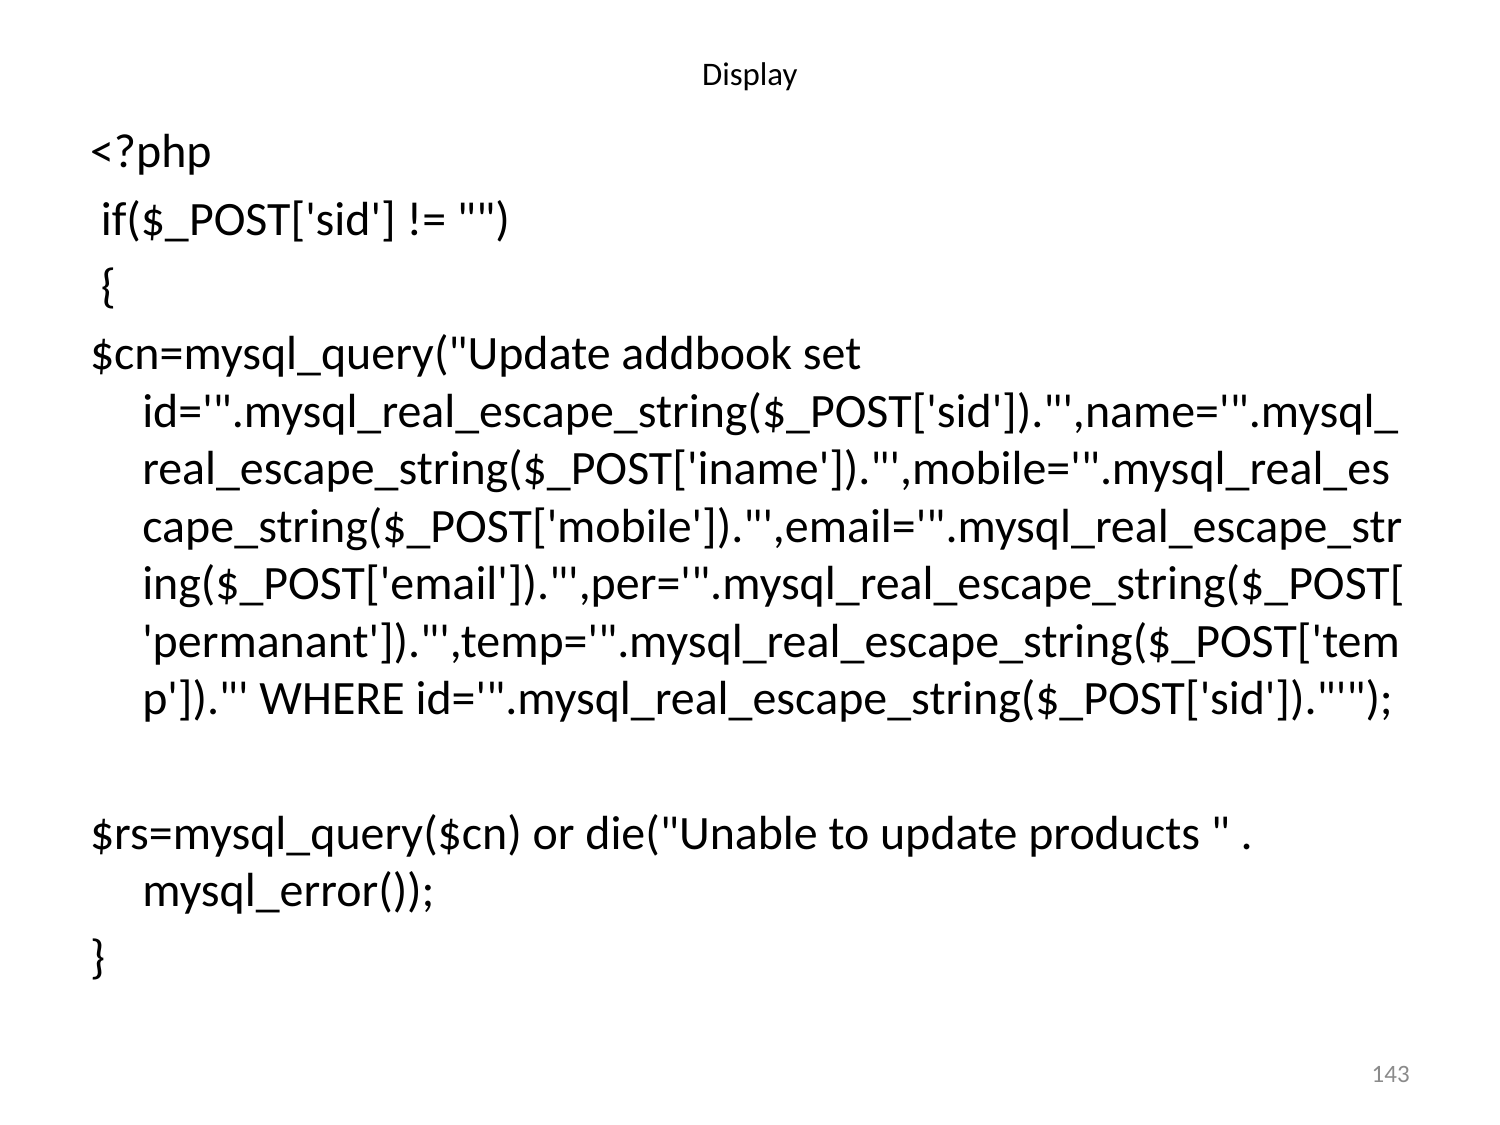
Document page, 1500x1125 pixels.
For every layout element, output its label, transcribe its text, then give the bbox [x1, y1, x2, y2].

slide_number 143 [1074, 1042, 1425, 1103]
list <?php if($_POST['sid'] != "") { $cn=mysql_query("Update addbook set id='".mysql_real_escape_string($_POST['sid'])."',name='".mysql_real_escape_string($_POST['iname'])."',mobile='".mysql_real_escape_string($_POST['mobile'])."',email='".mysql_real_escape_string($_POST['email'])."',per='".mysql_real_escape_string($_POST['permanant'])."',temp='".mysql_real_escape_string($_POST['temp'])."' WHERE id='".mysql_real_escape_string($_POST['sid'])."'"); $rs=mysql_query($cn) or die("Unable to update products " . mysql_error()); } [75, 112, 1425, 1005]
title Display [75, 45, 1425, 100]
